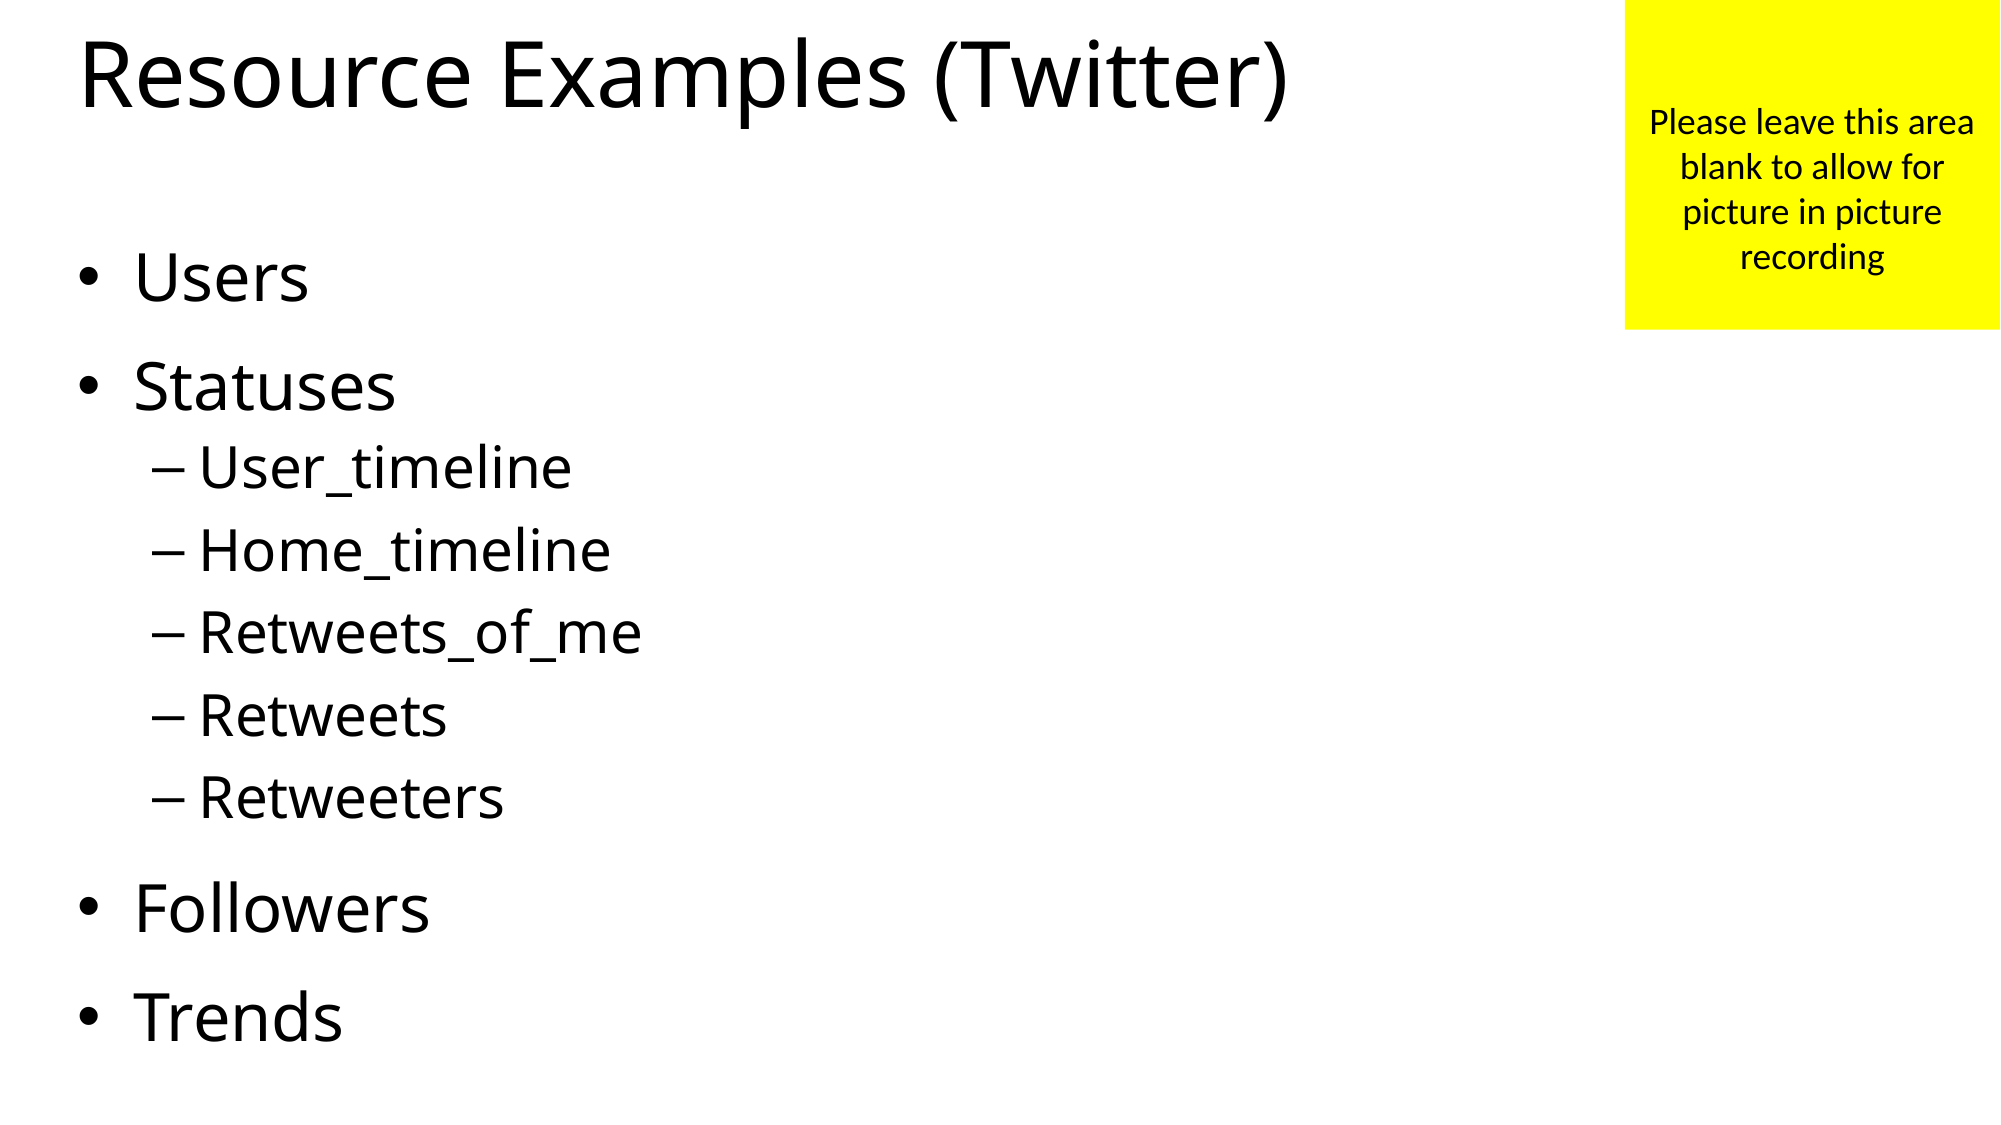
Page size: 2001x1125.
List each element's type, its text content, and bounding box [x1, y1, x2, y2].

text_box Please leave this area blank to allow for picture in picture recording [1624, 0, 2000, 330]
list Users Statuses User_timeline Home_timeline Retweets_of_me Retweets Retweeters Followers Trends [62, 227, 1953, 1096]
title Resource Examples (Twitter) [62, 29, 1624, 205]
